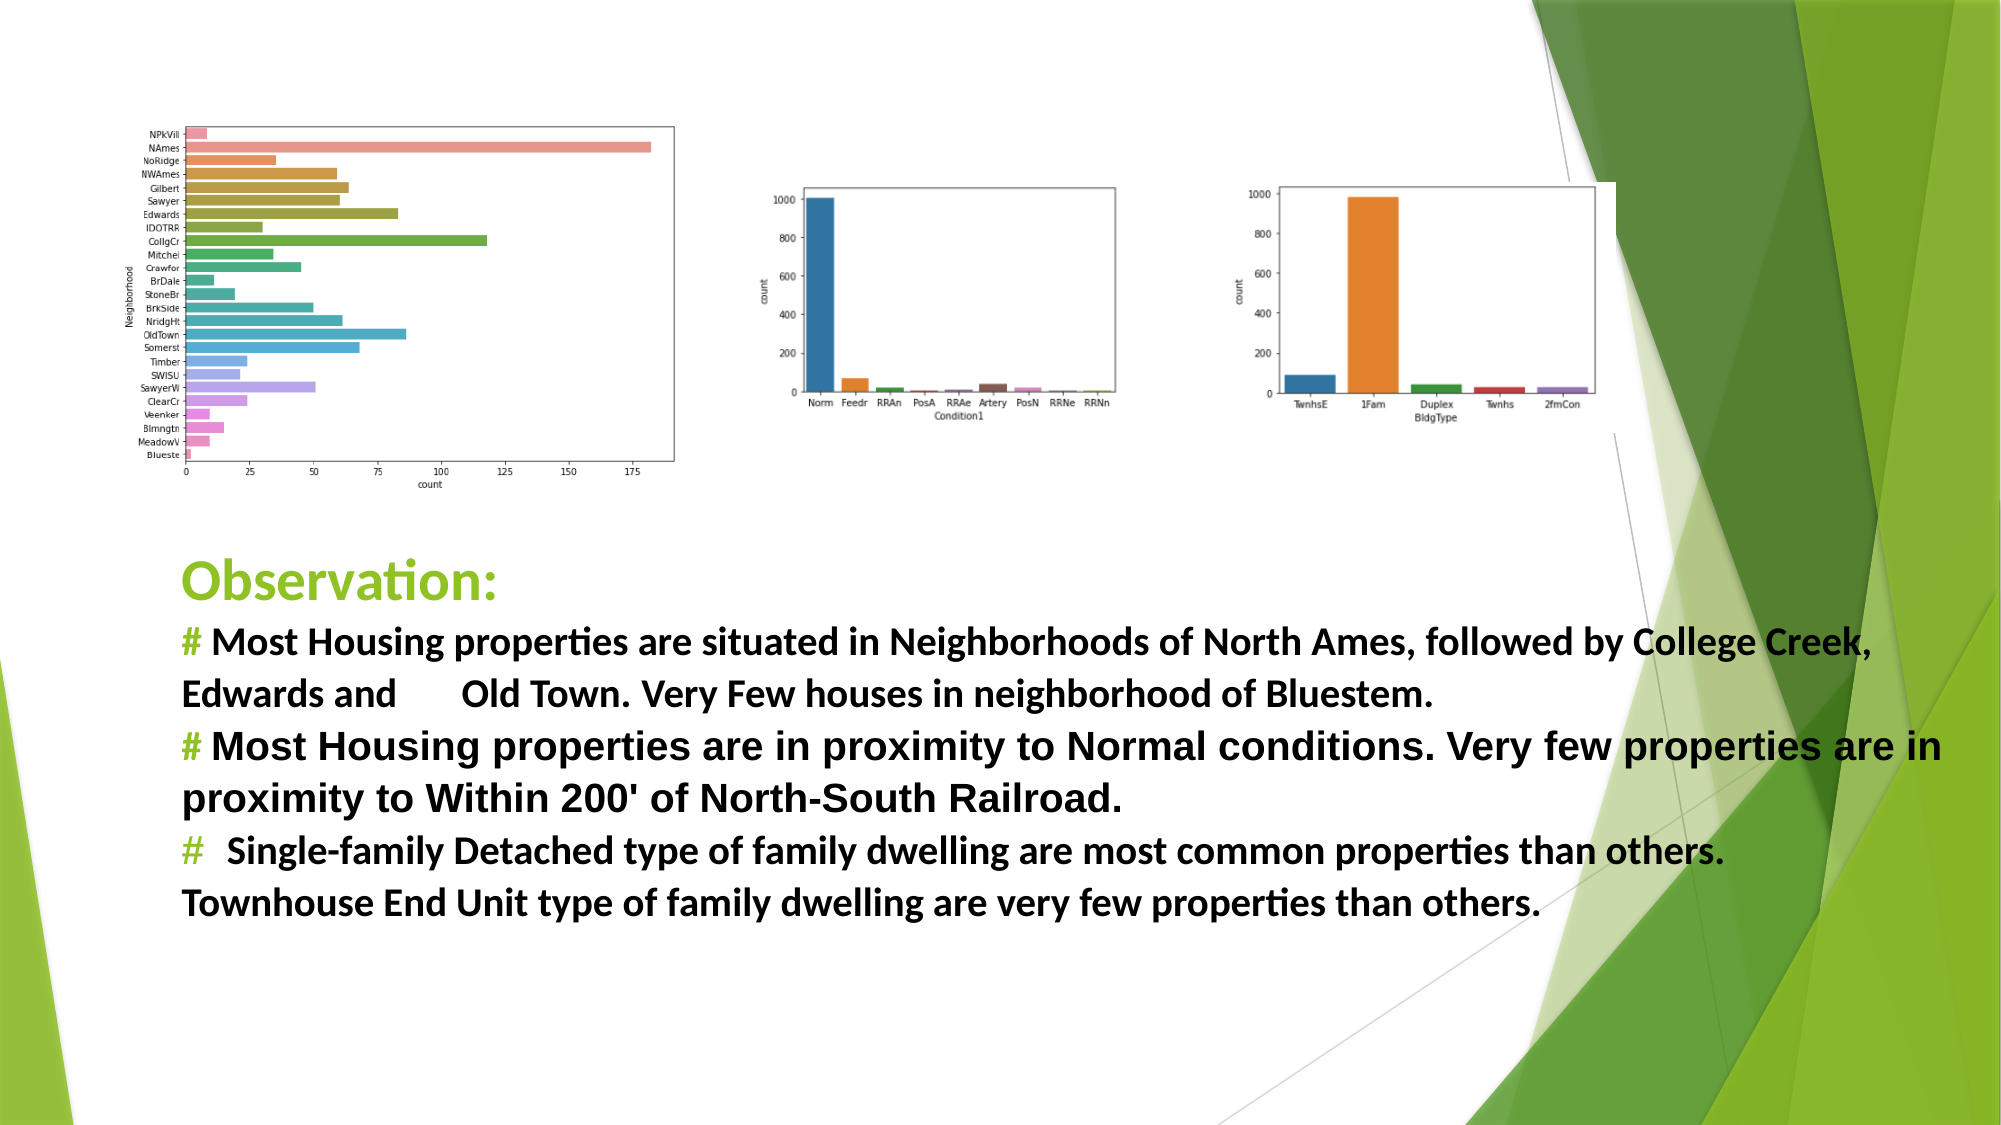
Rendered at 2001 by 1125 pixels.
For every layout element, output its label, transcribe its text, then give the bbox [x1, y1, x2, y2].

picture [1224, 182, 1617, 433]
picture [744, 182, 1139, 429]
title Observation: # Most Housing properties are situated in Neighborhoods of North Ames, followed by College Creek, Edwards and Old Town. Very Few houses in neighborhood of Bluestem. # Most Housing properties are in proximity to Normal conditions. Very few properties are in proximity to Within 200' of North-South Railroad. # Single-family Detached type of family dwelling are most common properties than others. Townhouse End Unit type of family dwelling are very few properties than others. [111, 99, 1964, 1096]
picture [110, 121, 685, 491]
